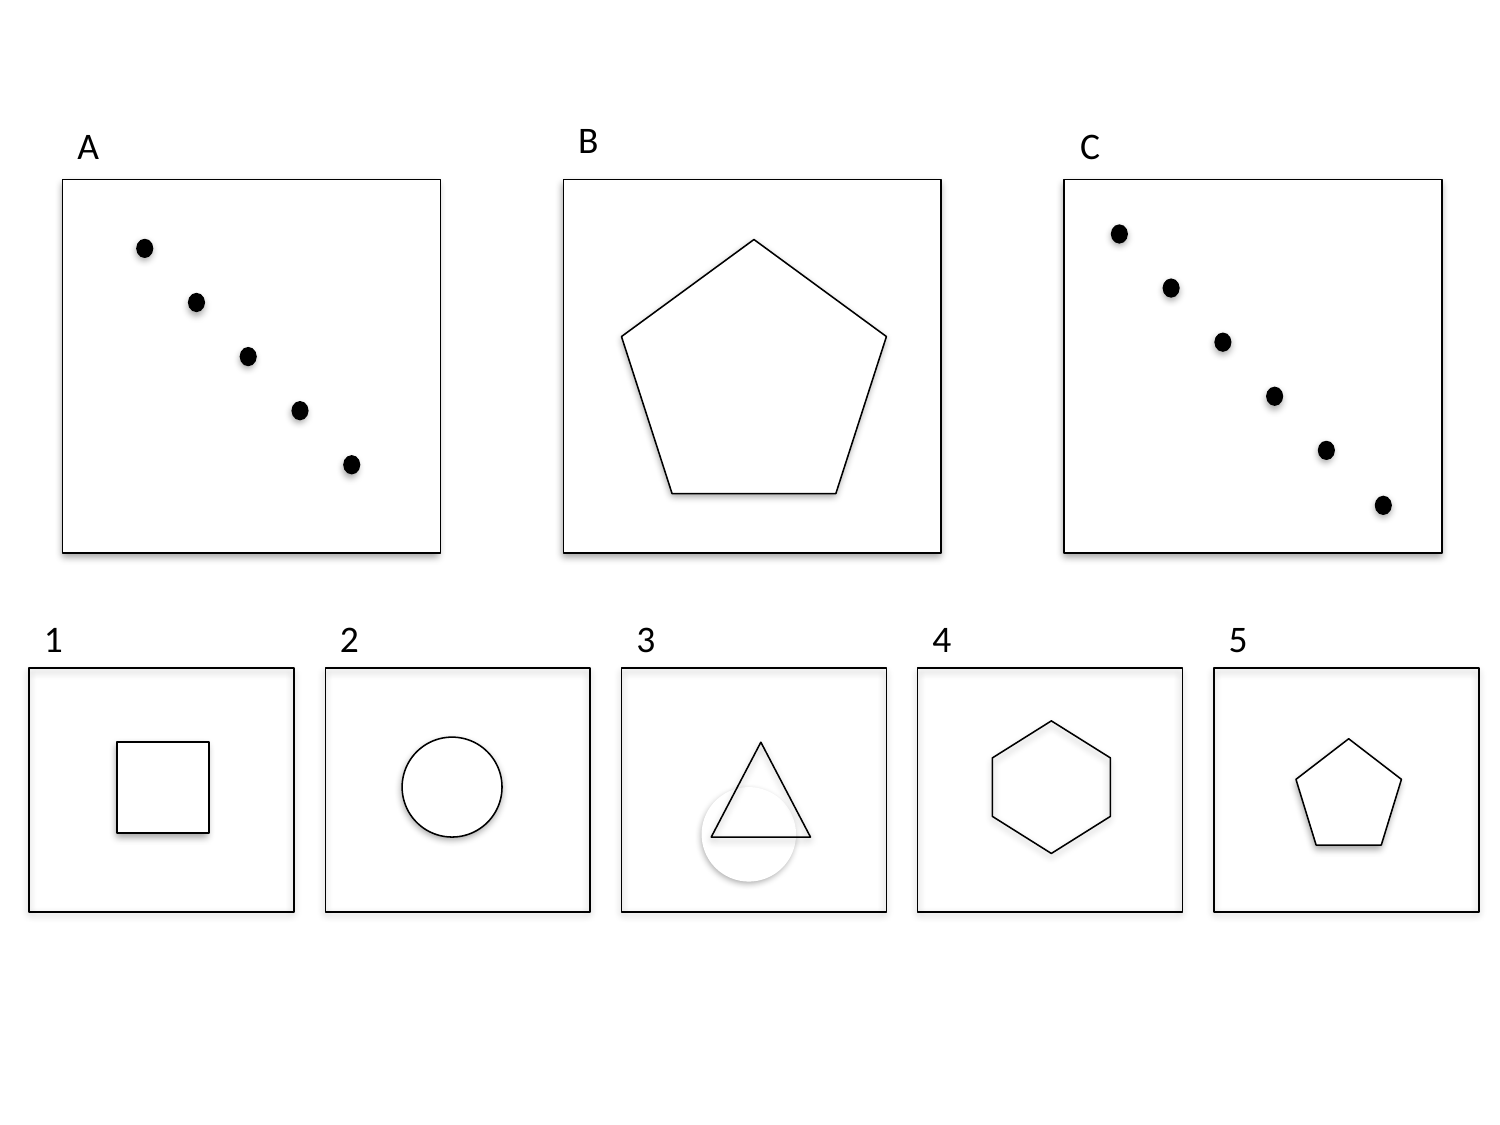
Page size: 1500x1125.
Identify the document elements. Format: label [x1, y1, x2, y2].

text_box [28, 108, 1479, 913]
